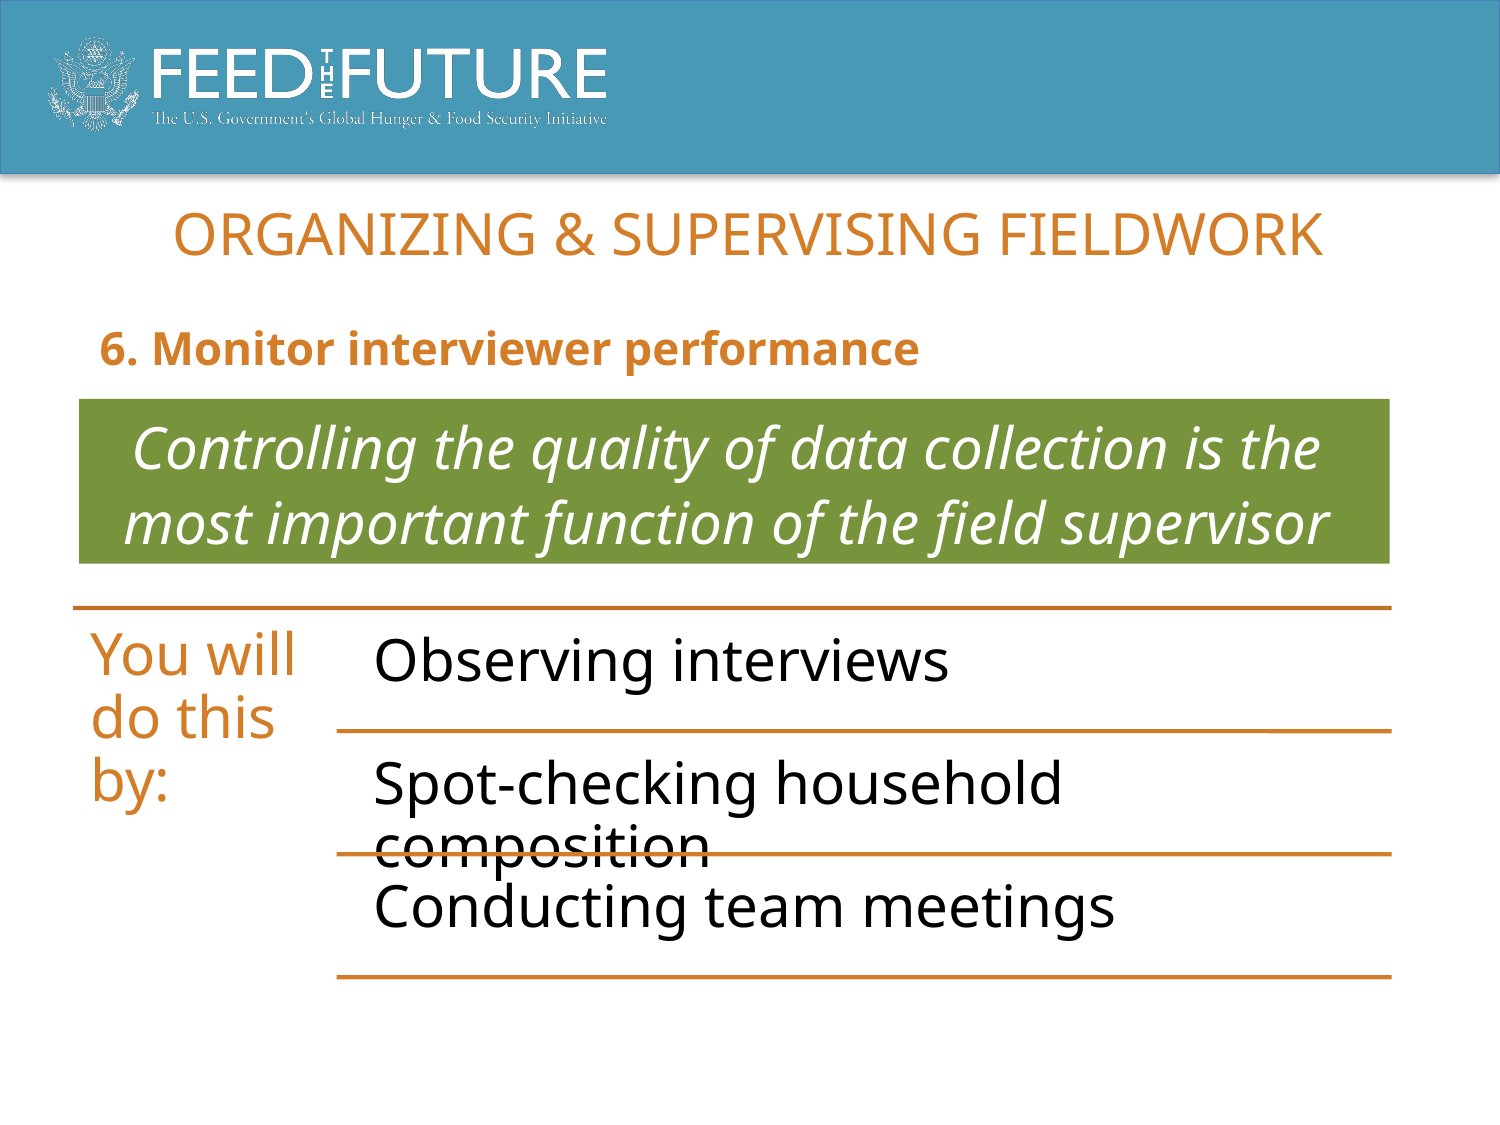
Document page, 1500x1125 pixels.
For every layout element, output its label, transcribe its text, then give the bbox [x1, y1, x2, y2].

text_box Controlling the quality of data collection is the most important function of the field supervisor [79, 398, 1390, 564]
title Organizing & supervising fieldwork [73, 189, 1424, 288]
list 6. Monitor interviewer performance [84, 312, 1423, 387]
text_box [72, 607, 1392, 984]
